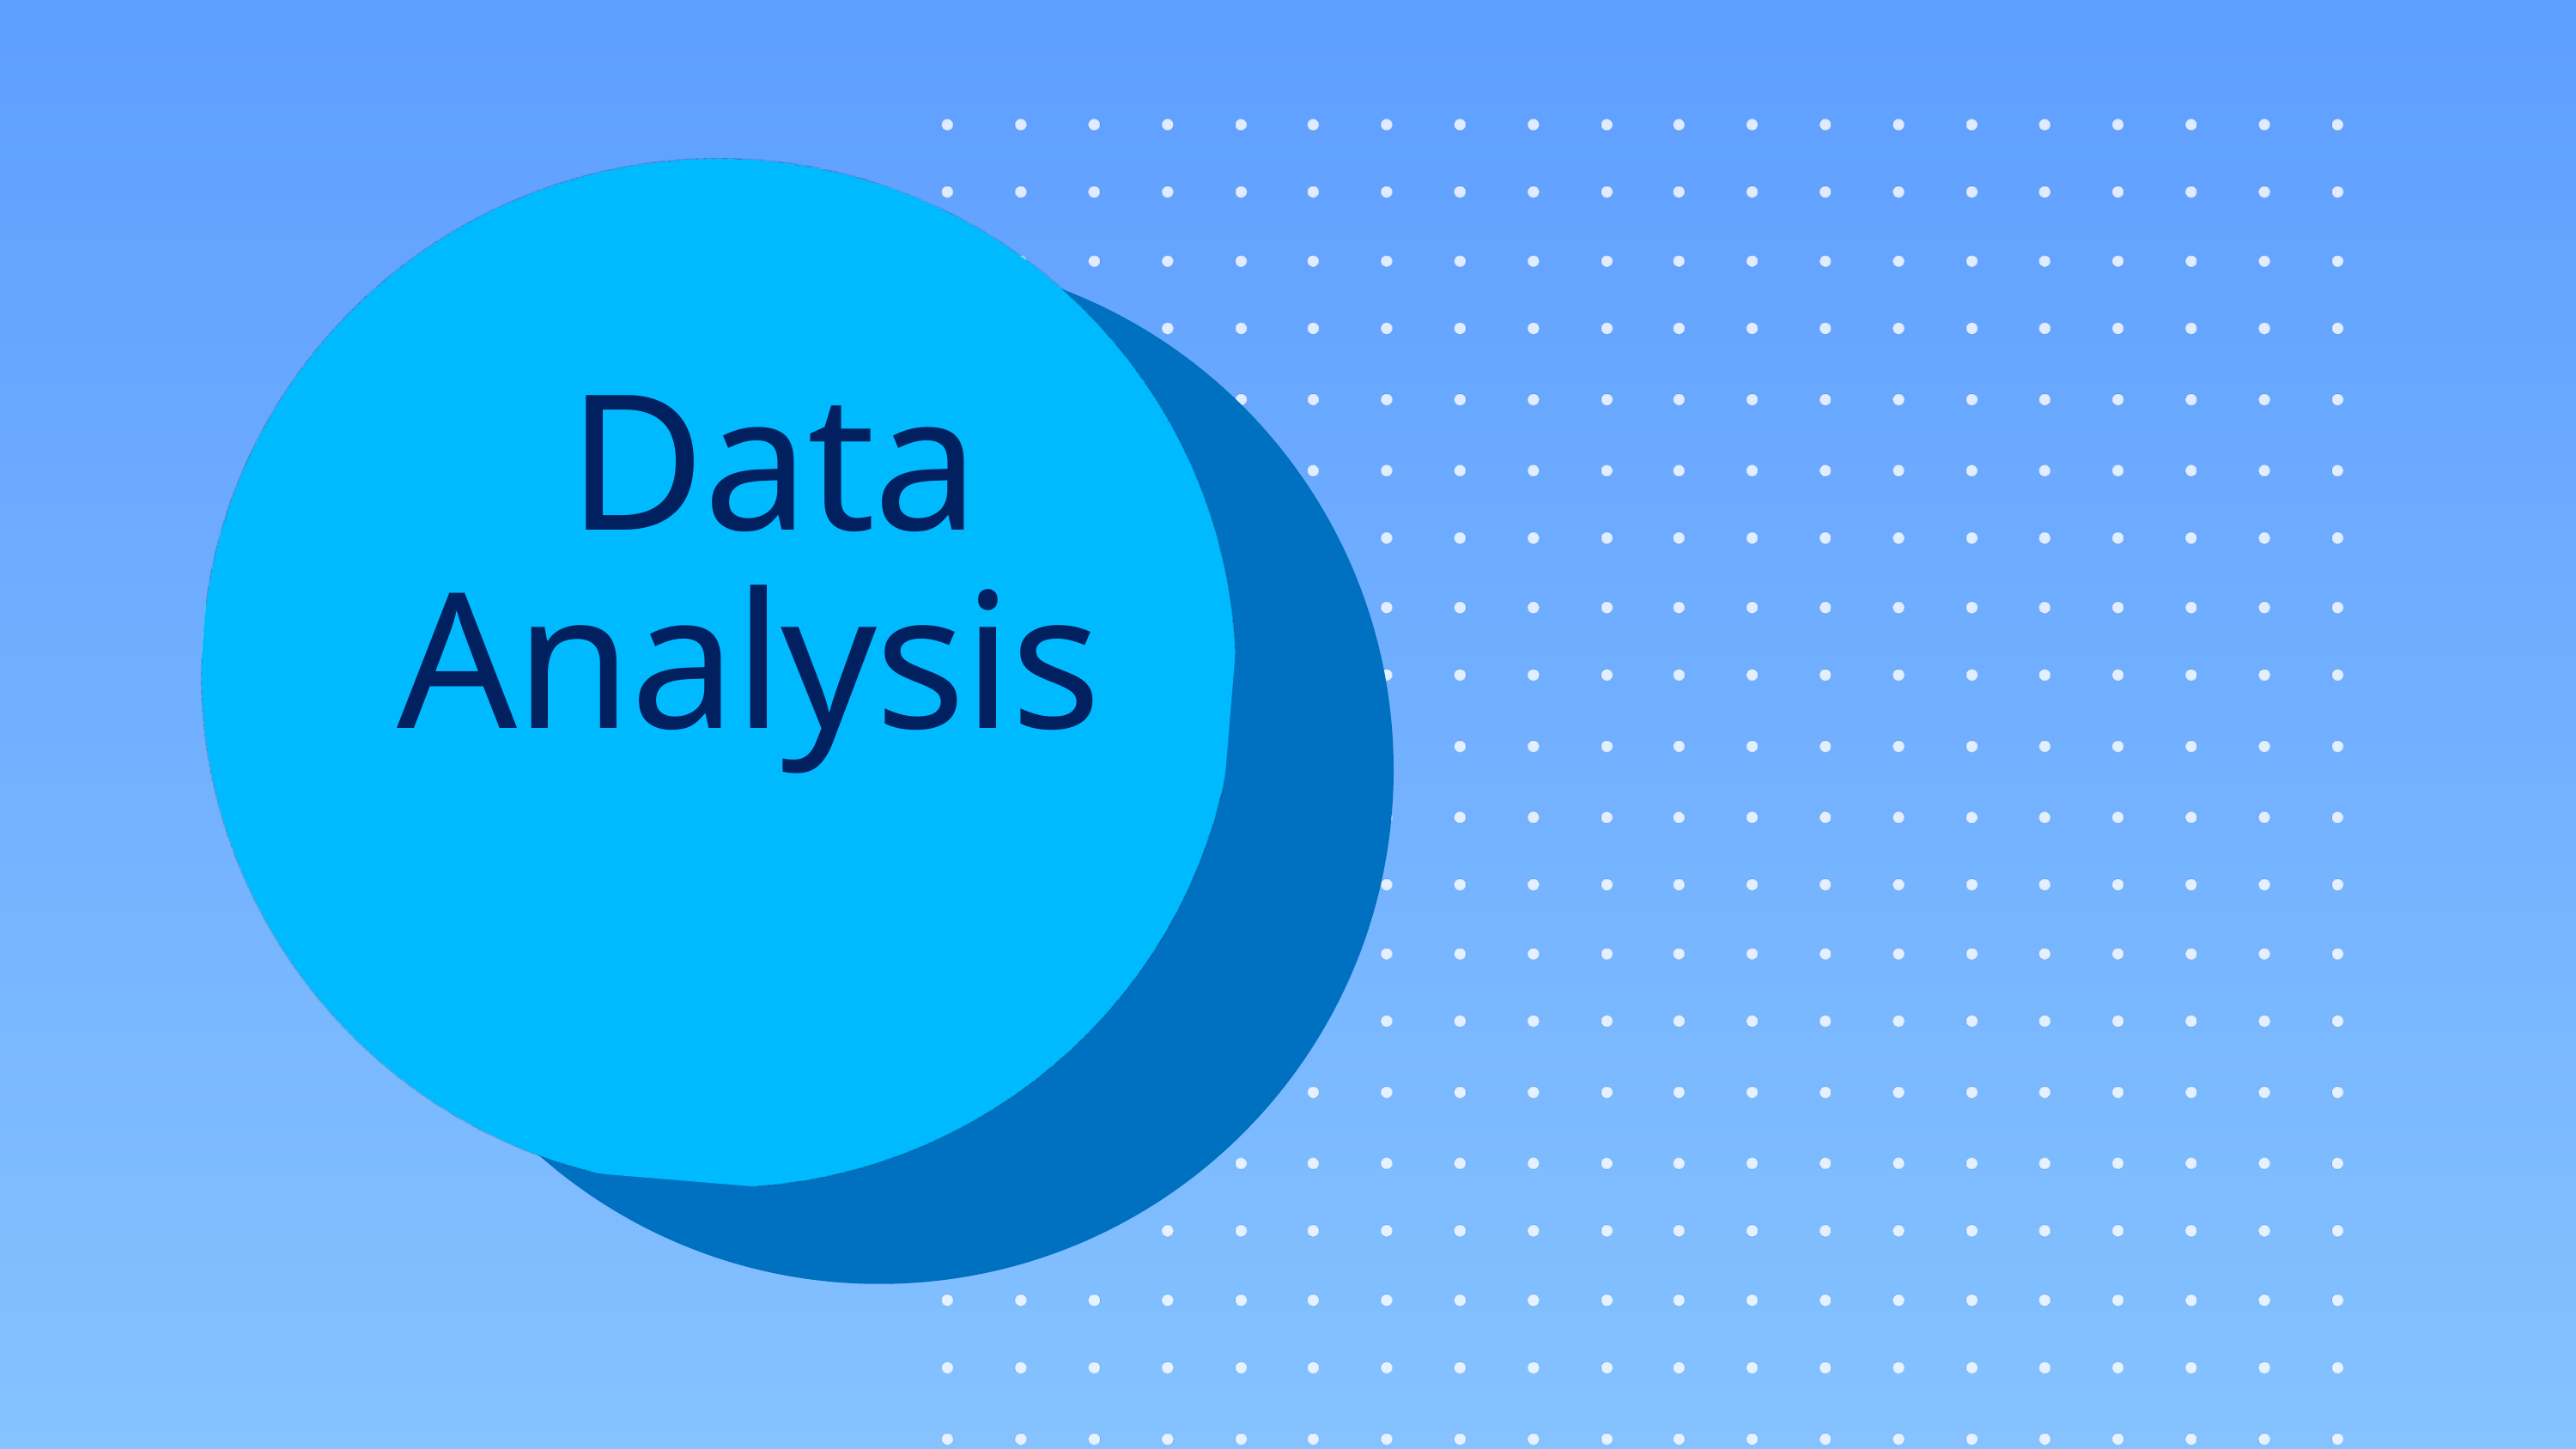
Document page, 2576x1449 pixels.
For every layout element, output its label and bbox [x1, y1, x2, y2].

text_box [161, 112, 1394, 1284]
text_box [933, 113, 2349, 1449]
